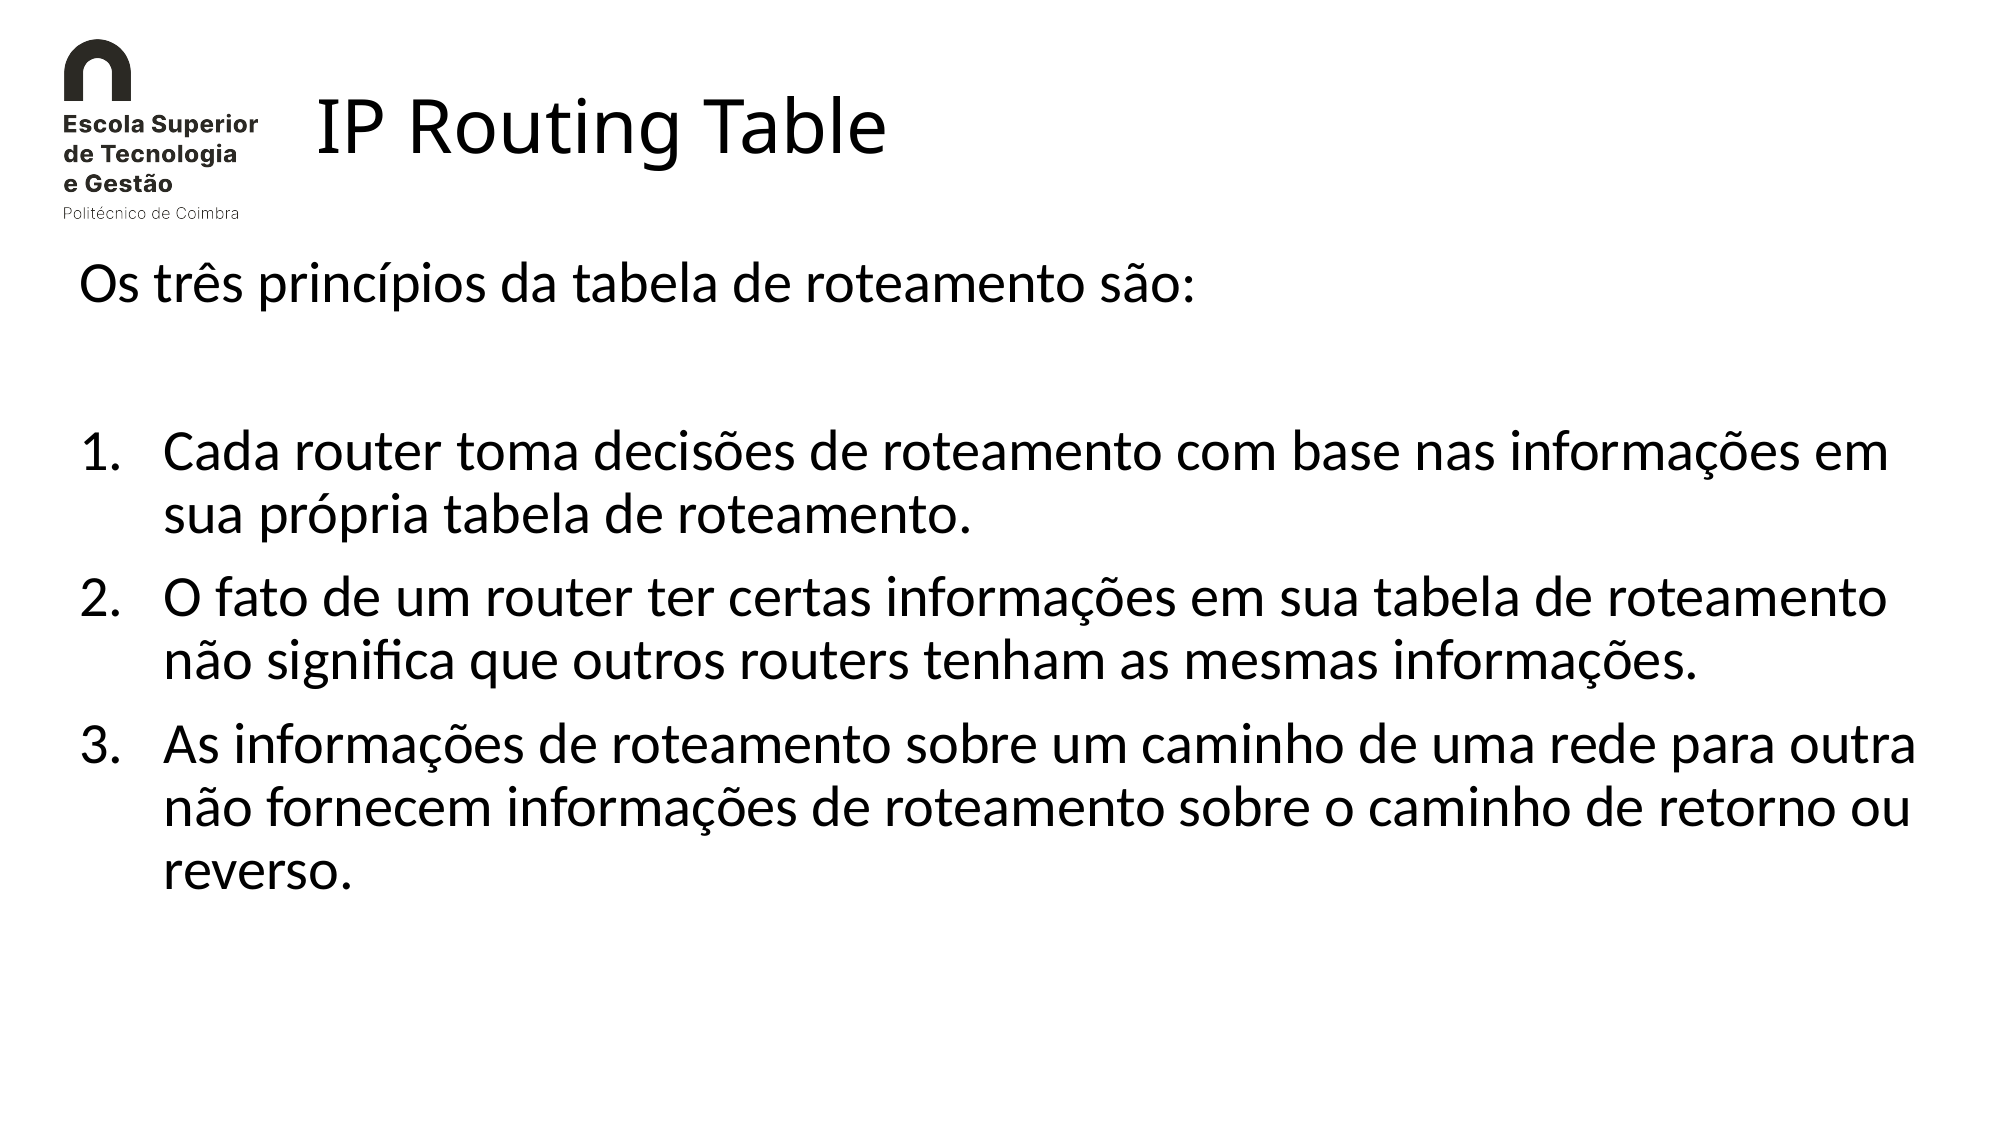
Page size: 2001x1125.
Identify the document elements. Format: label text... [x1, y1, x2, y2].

picture [64, 39, 258, 219]
list Os três princípios da tabela de roteamento são: Cada router toma decisões de roteamento com base nas informações em sua própria tabela de roteamento. O fato de um router ter certas informações em sua tabela de roteamento não significa que outros routers tenham as mesmas informações. As informações de roteamento sobre um caminho de uma rede para outra não fornecem informações de roteamento sobre o caminho de retorno ou reverso. [64, 244, 1940, 1115]
title IP Routing Table [301, 39, 1940, 219]
